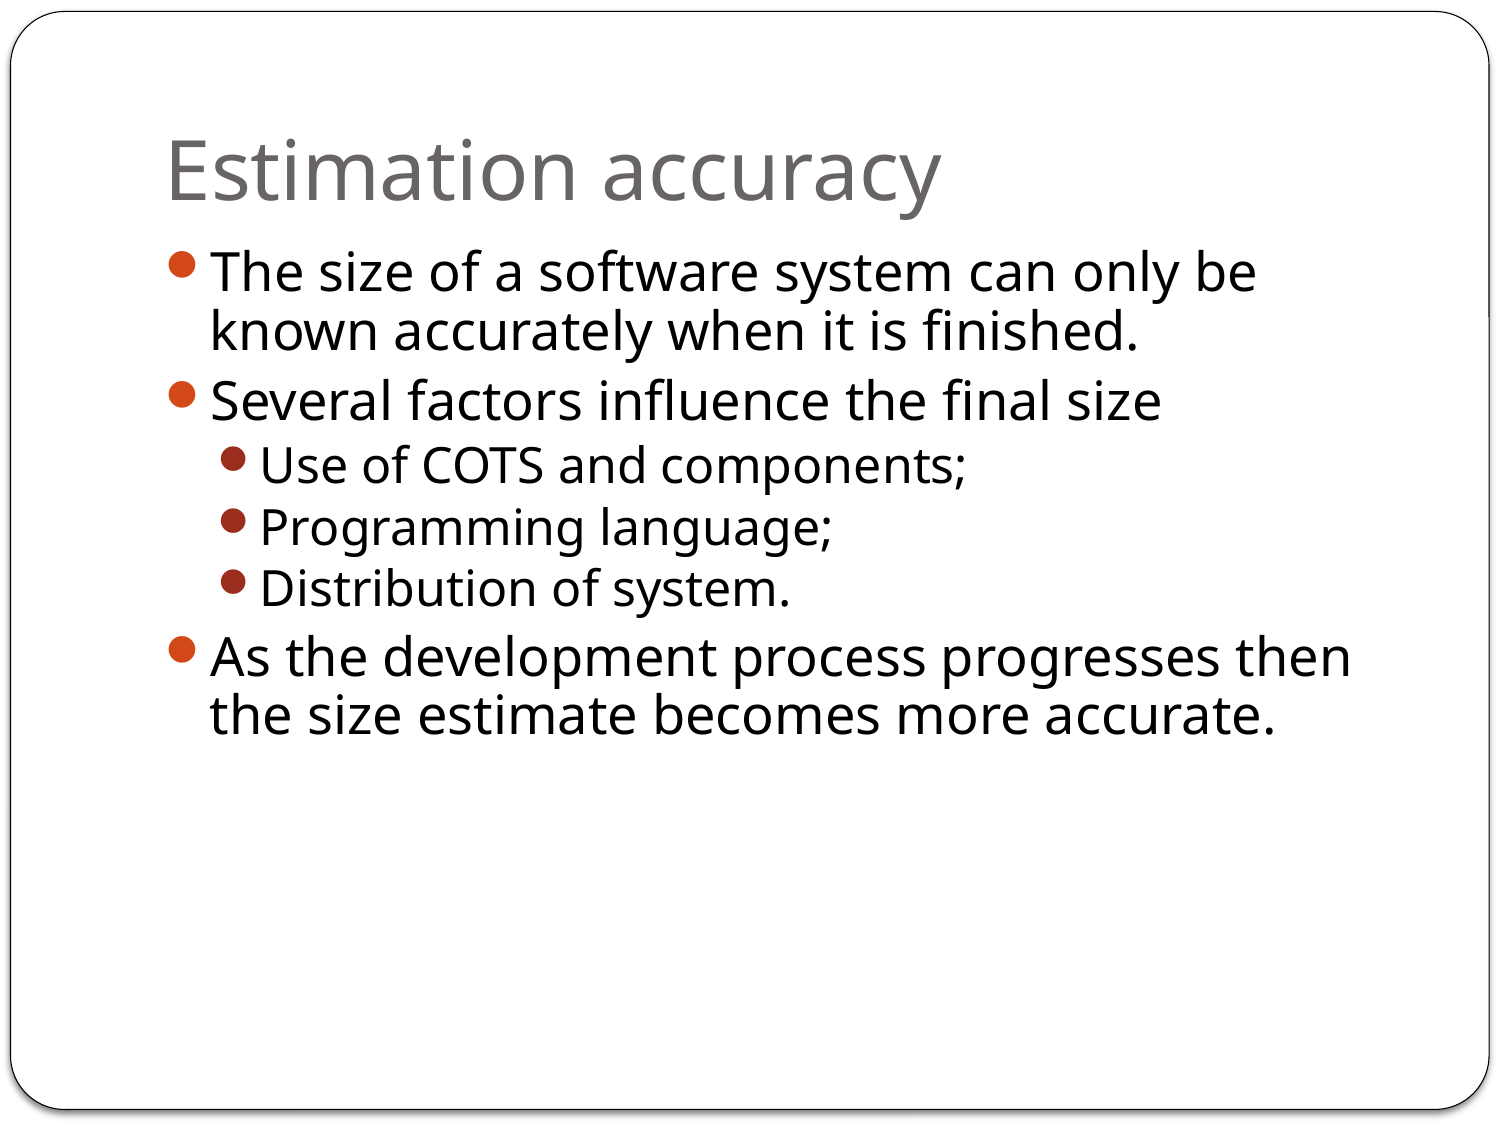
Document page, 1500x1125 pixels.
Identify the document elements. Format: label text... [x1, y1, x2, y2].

list The size of a software system can only be known accurately when it is finished. Several factors influence the final size Use of COTS and components; Programming language; Distribution of system. As the development process progresses then the size estimate becomes more accurate. [150, 237, 1425, 988]
title Estimation accuracy [150, 45, 1425, 233]
